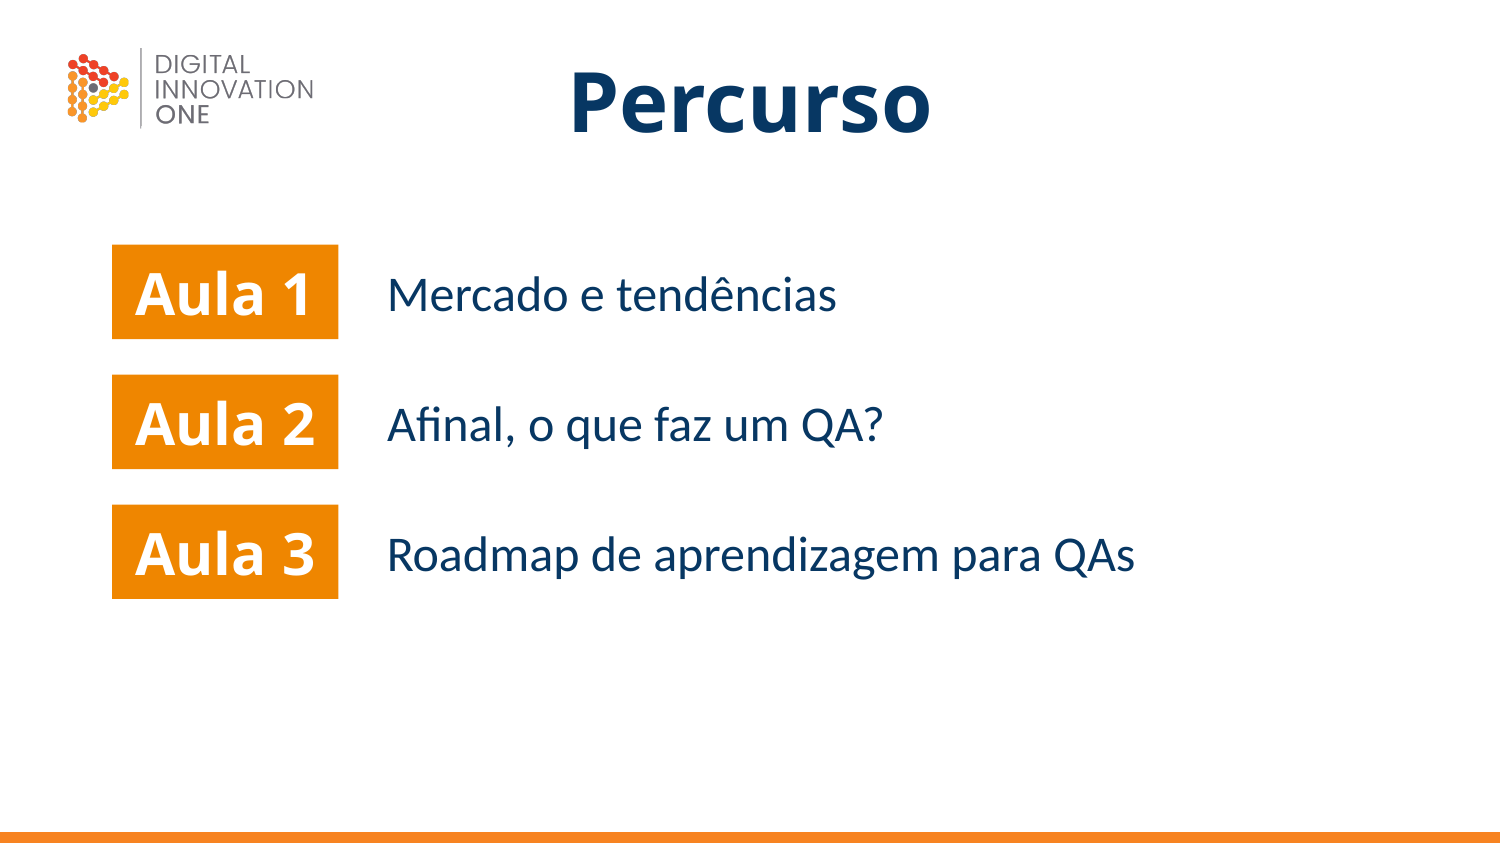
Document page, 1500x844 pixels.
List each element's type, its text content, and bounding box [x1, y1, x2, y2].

text_box Aula 2 [112, 374, 339, 470]
text_box Roadmap de aprendizagem para QAs [371, 513, 1156, 589]
subtitle Percurso [51, 50, 1449, 148]
text_box Afinal, o que faz um QA? [371, 383, 1207, 459]
text_box Mercado e tendências [371, 253, 1423, 329]
picture [50, 39, 331, 138]
subtitle Aula 1 [112, 244, 339, 340]
text_box [0, 832, 1500, 843]
text_box Aula 3 [112, 504, 339, 599]
